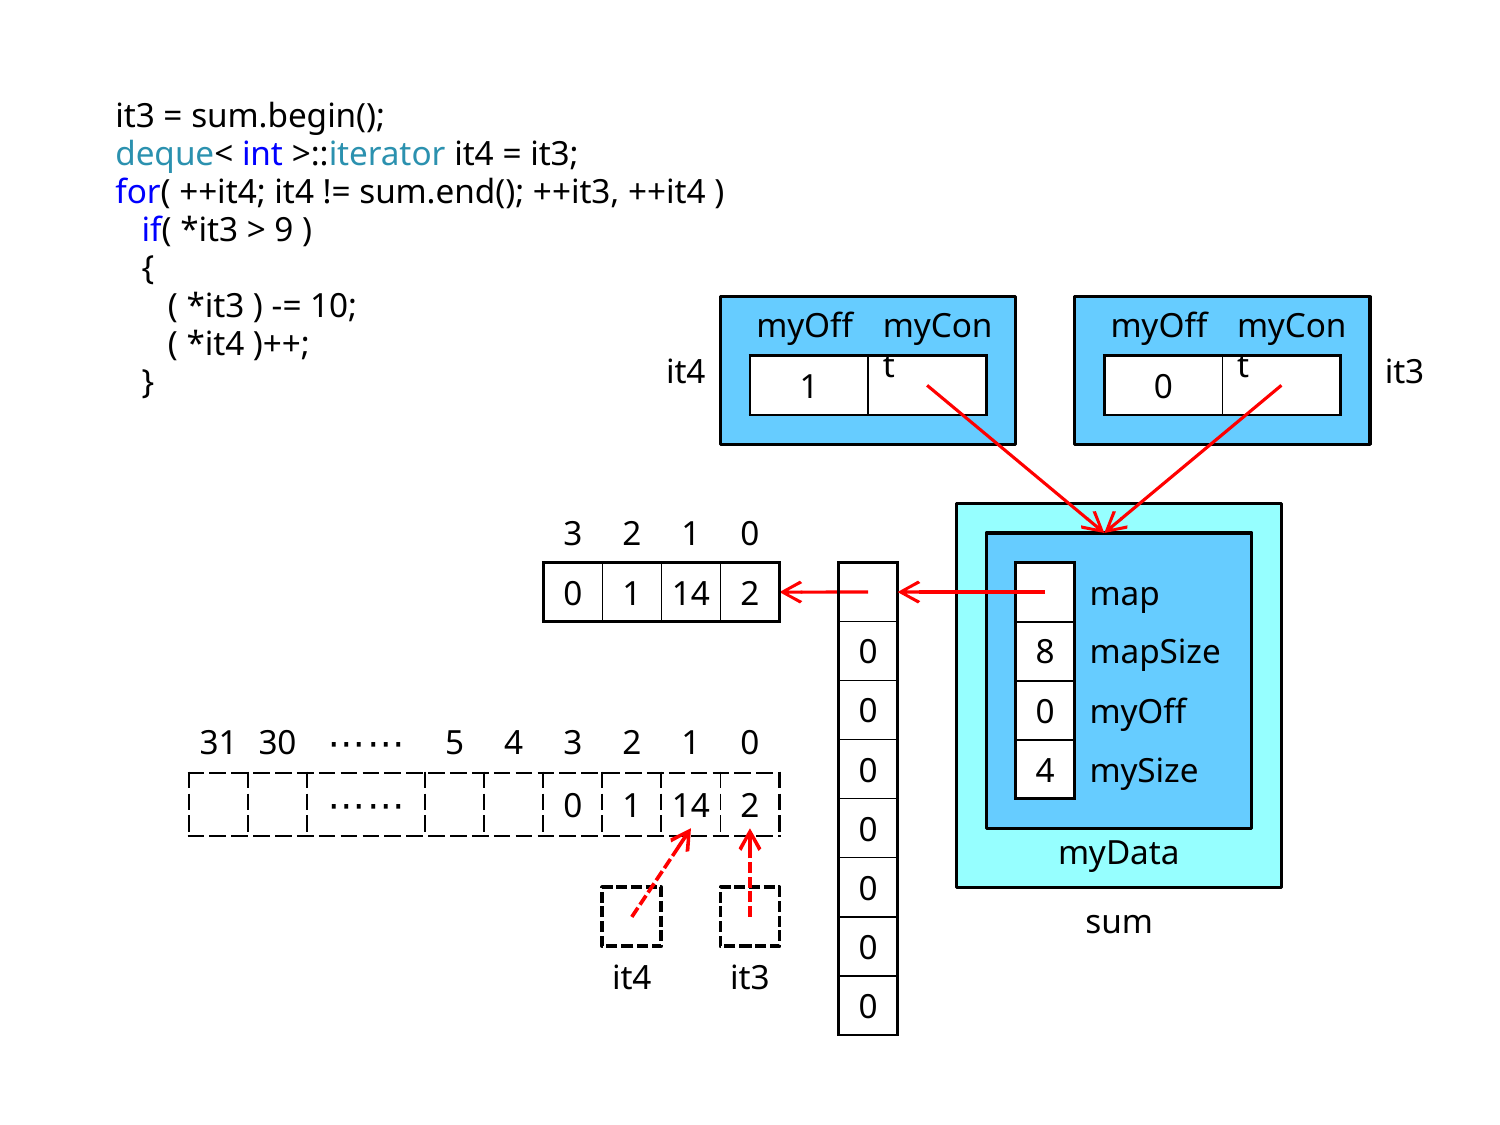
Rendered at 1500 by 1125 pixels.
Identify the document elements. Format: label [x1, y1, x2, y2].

table_cell [603, 564, 661, 620]
table_cell [1076, 622, 1252, 799]
table_cell [840, 681, 896, 739]
table_cell [840, 977, 896, 1034]
table_cell [840, 858, 896, 916]
table_cell [840, 799, 896, 857]
table_cell [721, 564, 778, 620]
table_cell [840, 918, 896, 975]
table_cell [662, 564, 720, 620]
table_header [840, 564, 896, 621]
table_header [1223, 357, 1339, 414]
table_cell [840, 740, 896, 798]
table_header [751, 357, 867, 414]
table_header [1076, 563, 1252, 622]
table_header [1017, 564, 1073, 621]
table_header [189, 710, 779, 773]
text_box [572, 827, 809, 1006]
table_cell [189, 773, 779, 836]
table_header [543, 503, 779, 561]
text_box [781, 580, 837, 604]
table_cell [1017, 741, 1073, 797]
list [100, 90, 1164, 415]
text_box [631, 296, 1459, 947]
table_cell [545, 564, 602, 620]
table_header [1106, 357, 1222, 414]
table_cell [840, 622, 896, 680]
table_header [869, 357, 985, 414]
table_cell [1017, 623, 1073, 680]
table_cell [1017, 682, 1073, 739]
